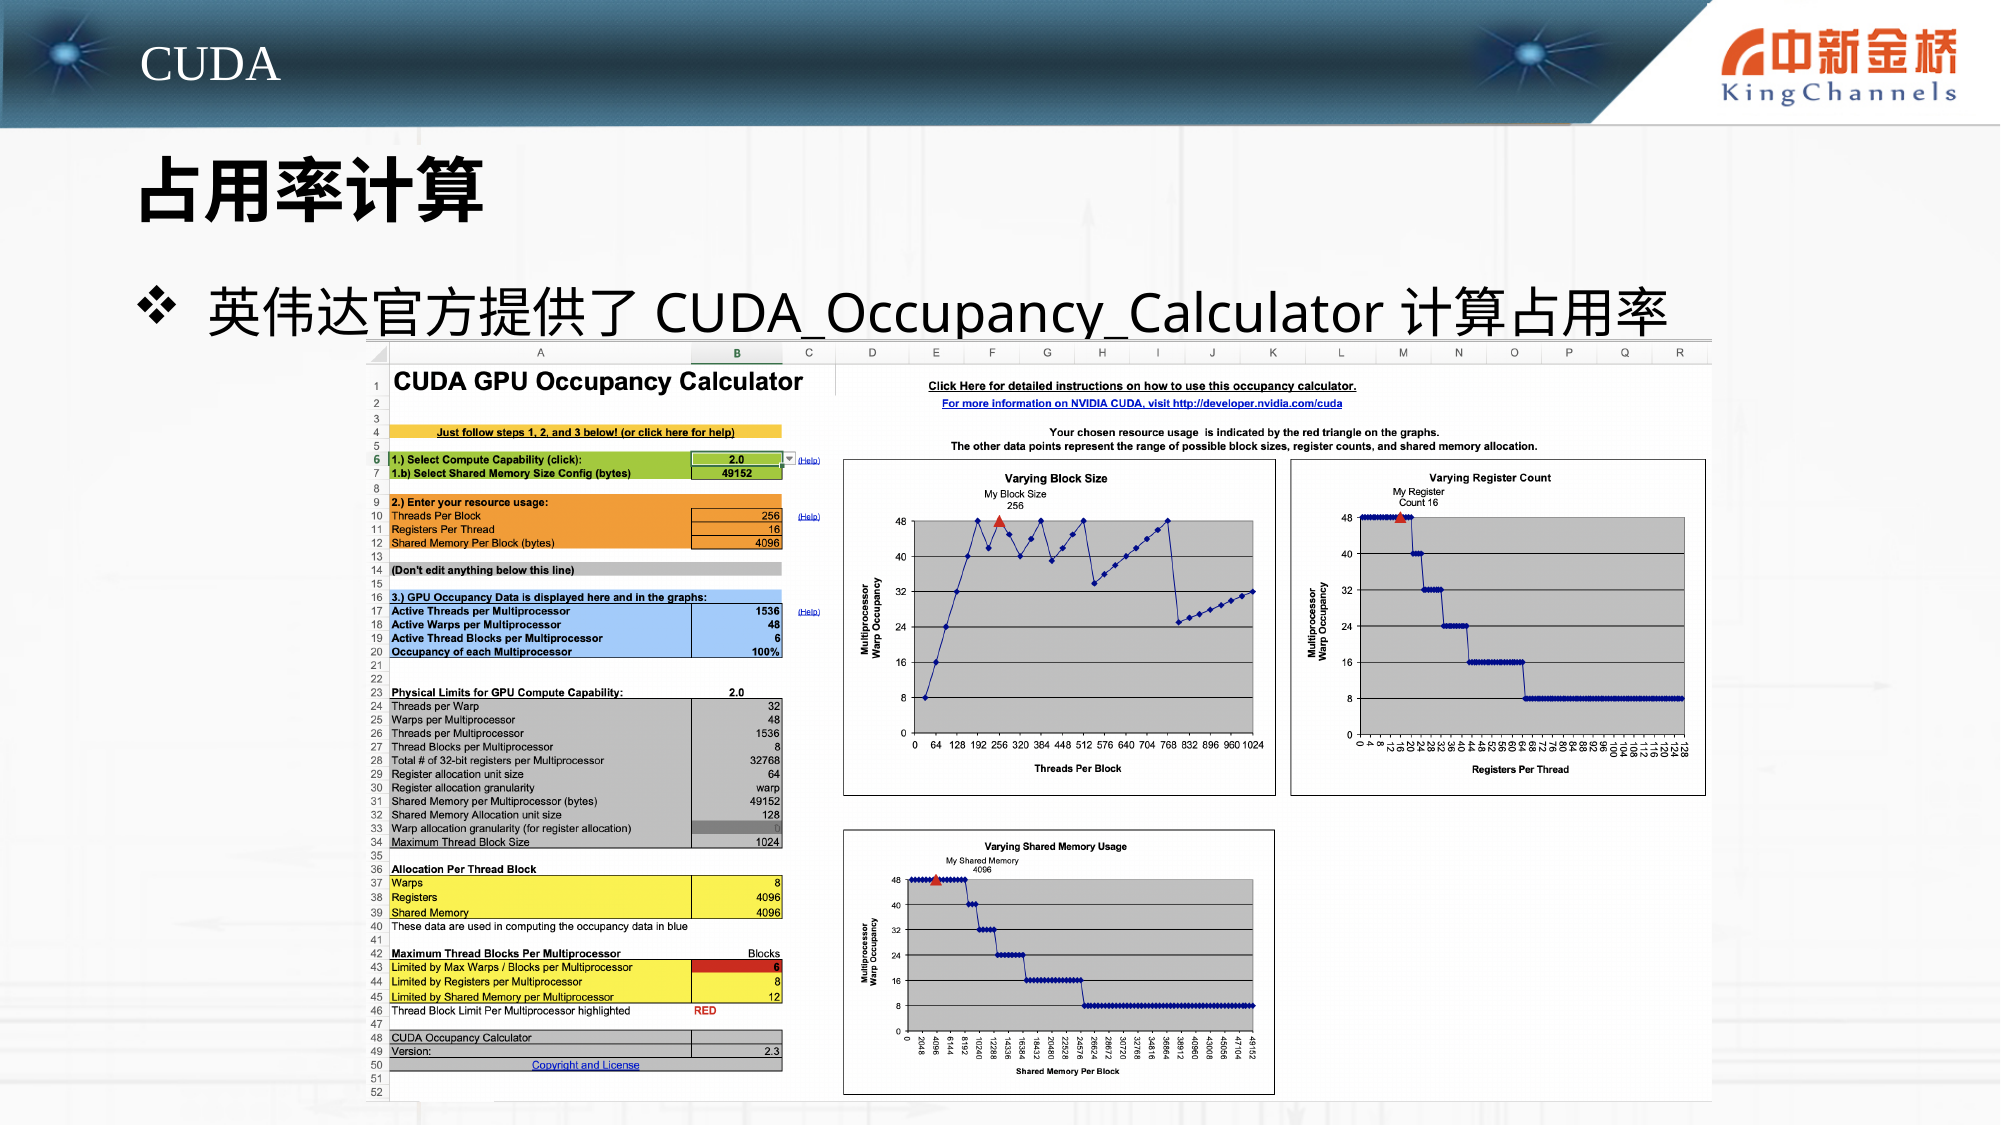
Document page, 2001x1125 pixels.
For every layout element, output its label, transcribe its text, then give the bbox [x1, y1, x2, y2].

text_box 英伟达官方提供了CUDA_Occupancy_Calculator计算占用率 [117, 238, 1867, 352]
picture [0, 0, 2001, 1125]
text_box 占用率计算 [117, 138, 1898, 238]
